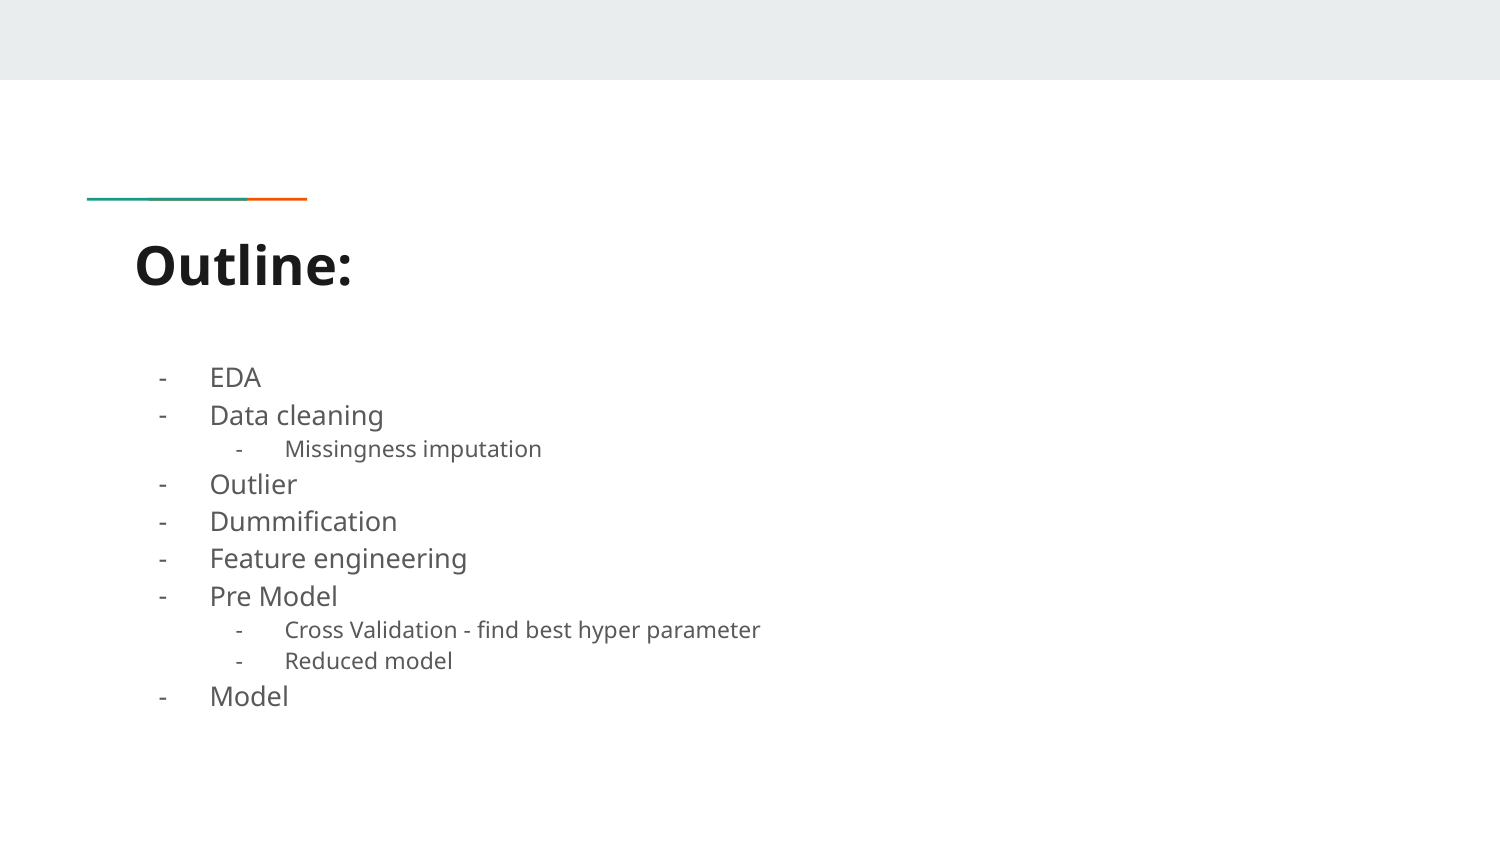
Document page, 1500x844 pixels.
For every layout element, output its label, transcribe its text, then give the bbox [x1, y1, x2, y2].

title Outline: [119, 216, 1381, 305]
list EDA Data cleaning Missingness imputation Outlier Dummification Feature engineering Pre Model Cross Validation - find best hyper parameter Reduced model Model [119, 341, 1381, 712]
